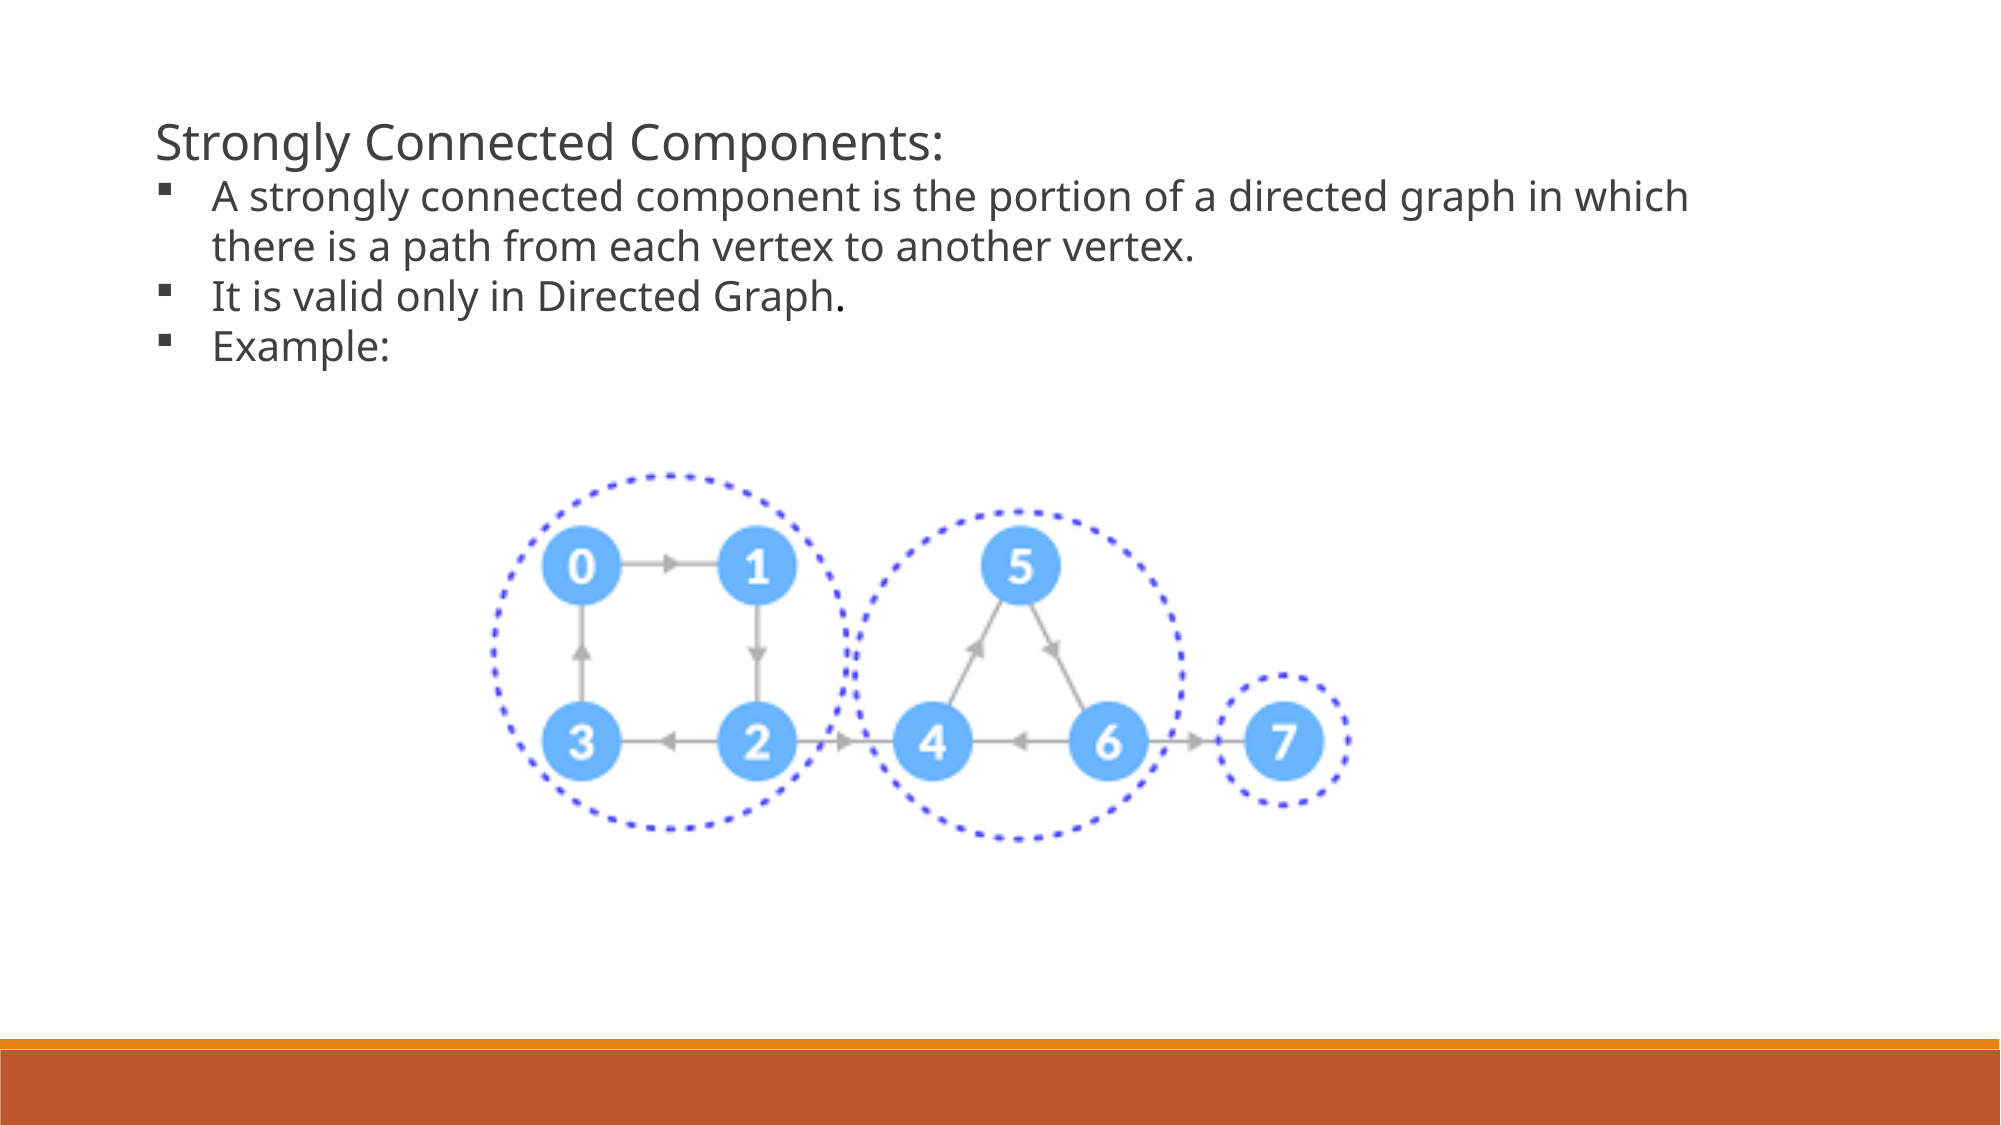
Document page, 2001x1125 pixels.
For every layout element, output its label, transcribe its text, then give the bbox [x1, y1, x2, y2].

picture [447, 428, 1398, 889]
text_box Strongly Connected Components: A strongly connected component is the portion of a directed graph in which there is a path from each vertex to another vertex. It is valid only in Directed Graph. Example: [140, 102, 1738, 378]
